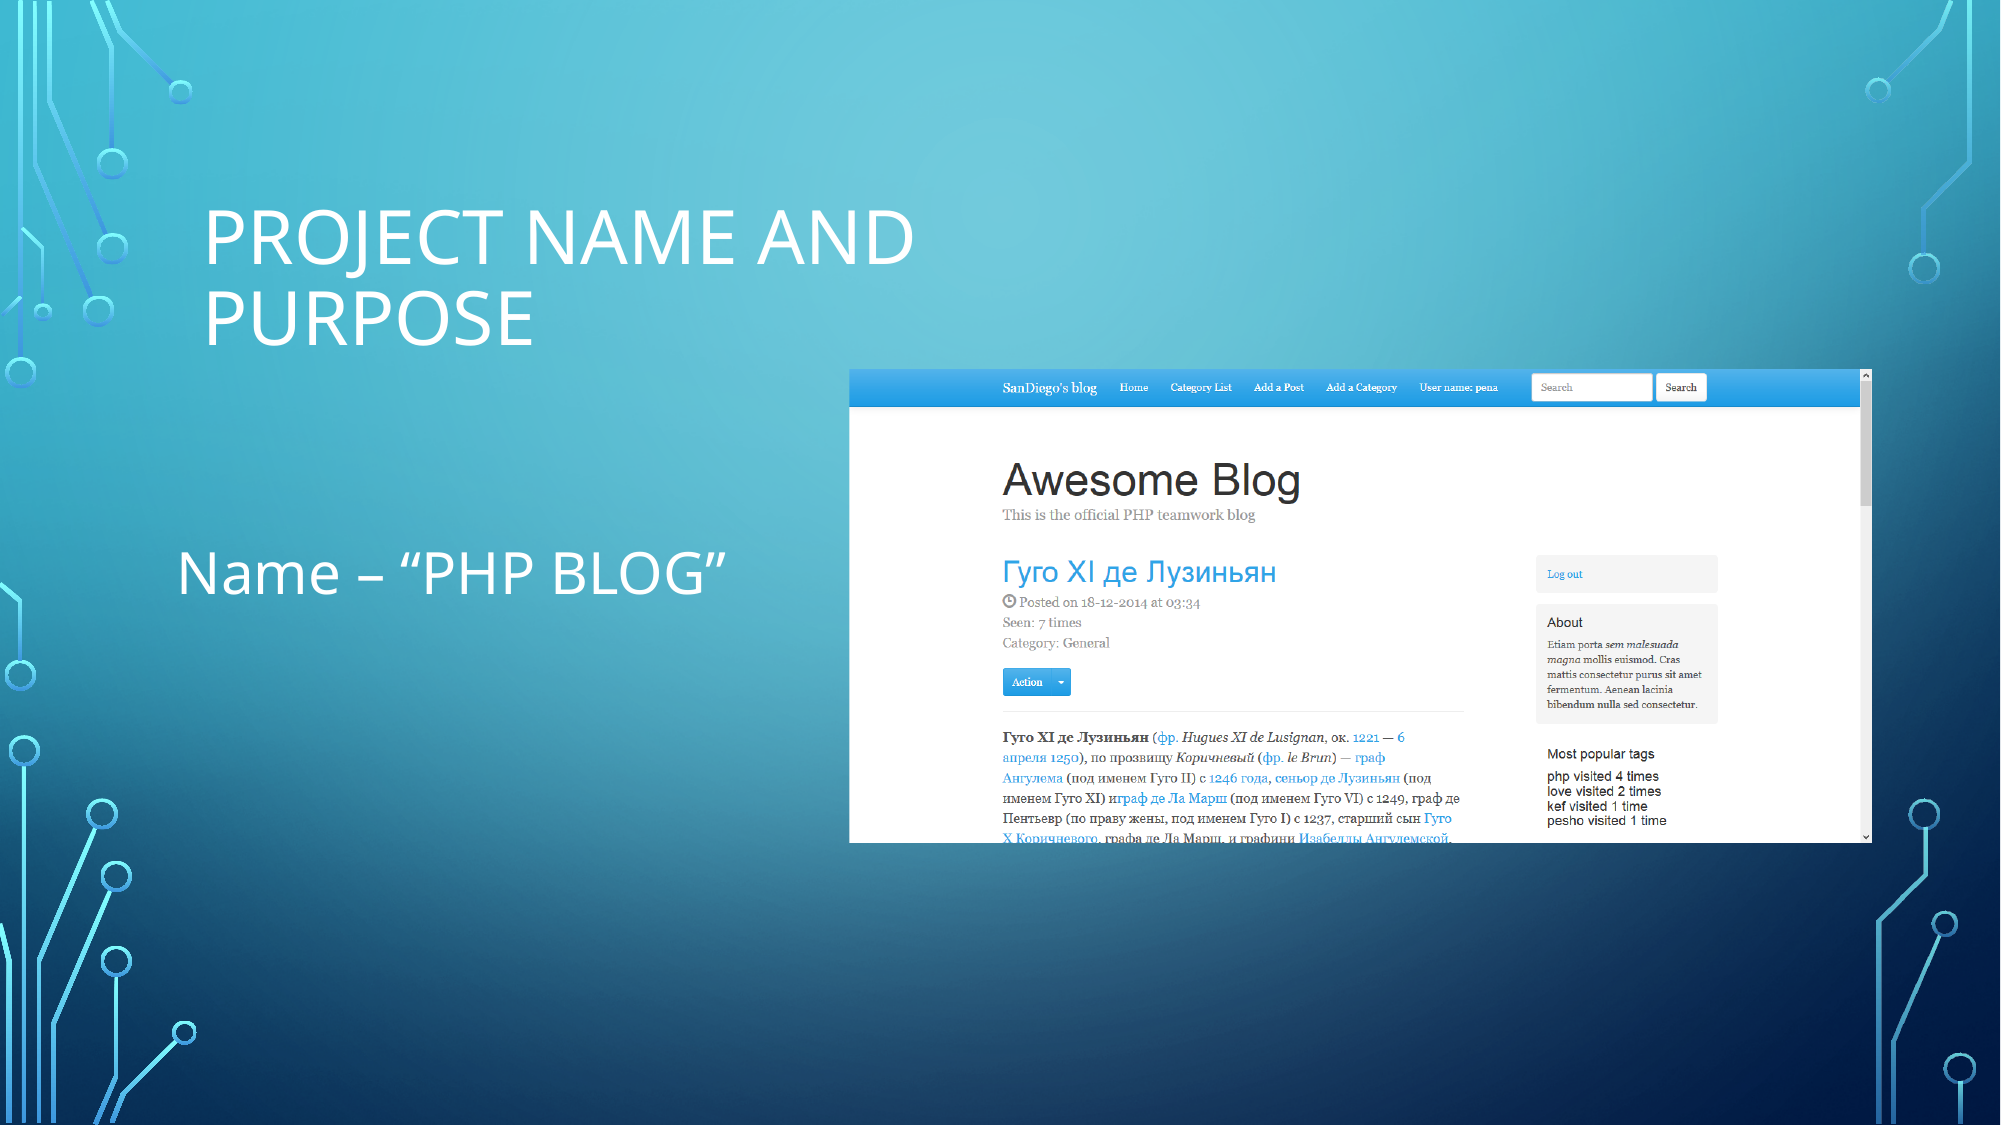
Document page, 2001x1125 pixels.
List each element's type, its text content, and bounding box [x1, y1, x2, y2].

list Name – “PHP BLOG” [161, 514, 1136, 1096]
title Project name and purpose [187, 99, 1161, 369]
picture [849, 368, 1873, 843]
